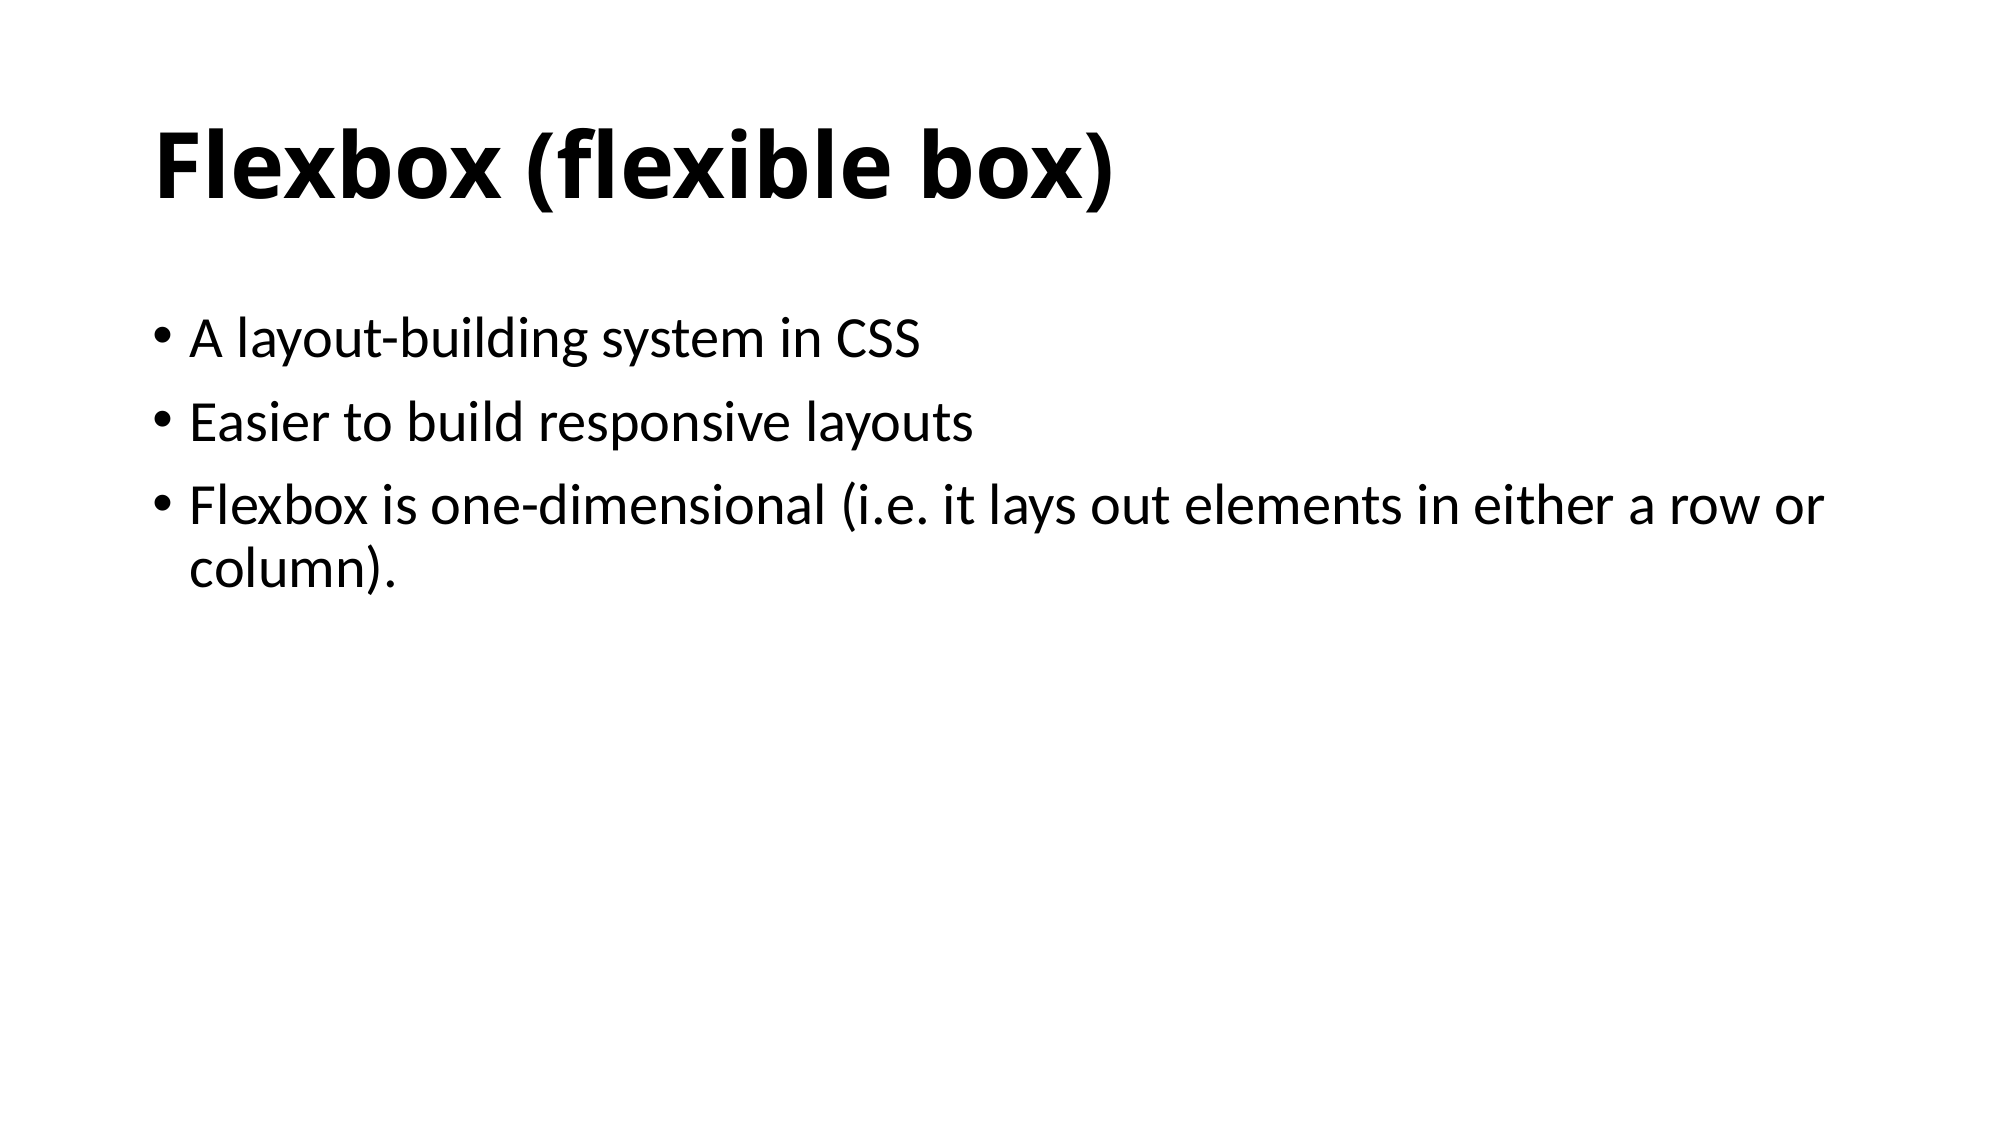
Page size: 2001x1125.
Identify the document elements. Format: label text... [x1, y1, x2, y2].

list A layout-building system in CSS Easier to build responsive layouts Flexbox is one-dimensional (i.e. it lays out elements in either a row or column). [137, 299, 1863, 1014]
title Flexbox (flexible box) [137, 59, 1863, 278]
